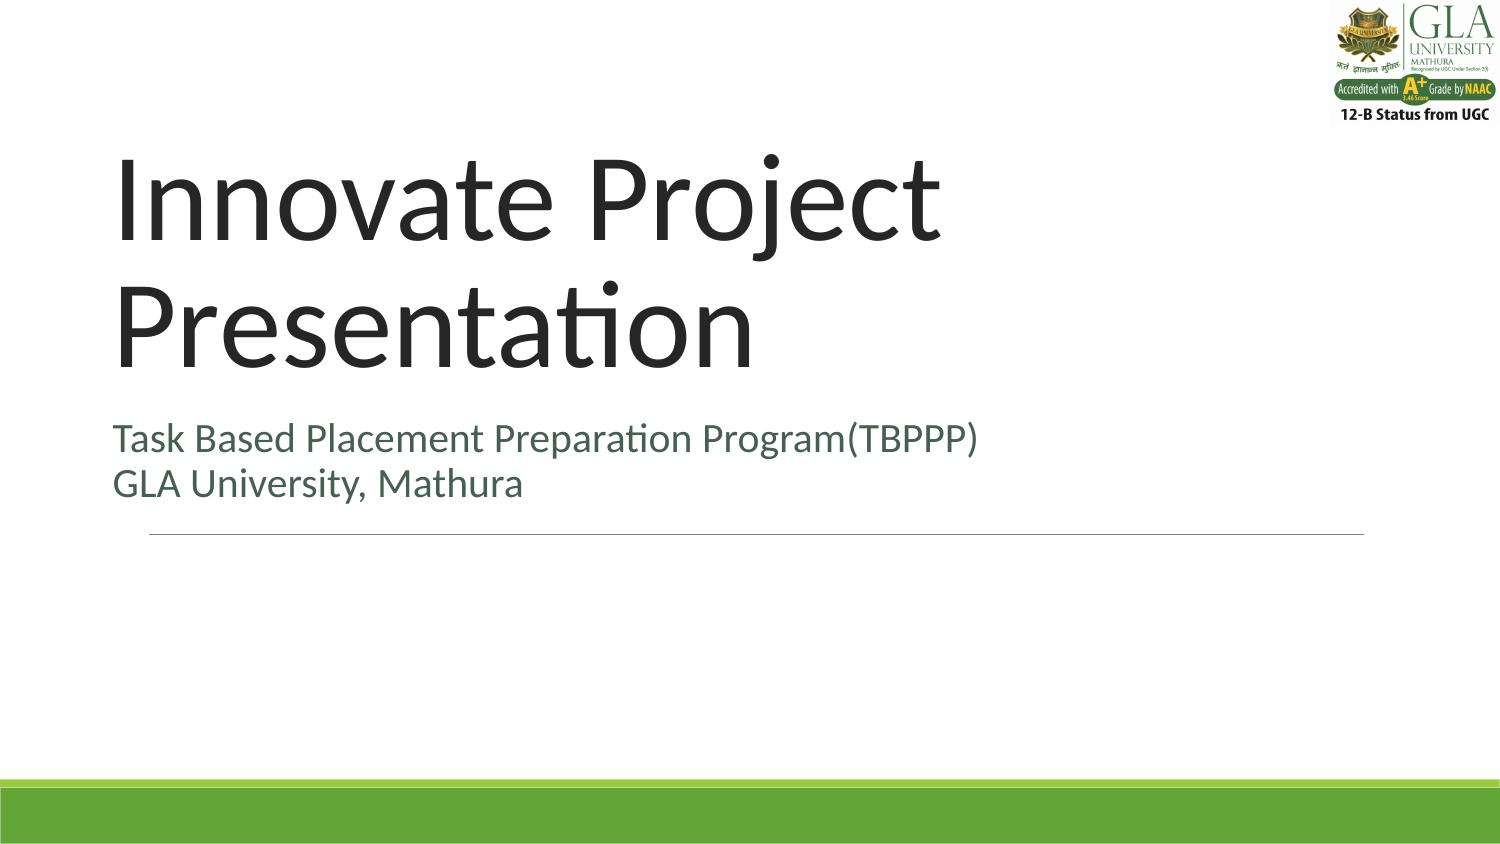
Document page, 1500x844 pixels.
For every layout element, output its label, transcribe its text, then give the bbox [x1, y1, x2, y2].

picture [1330, 0, 1500, 127]
subtitle Task Based Placement Preparation Program(TBPPP) GLA University, Mathura [101, 411, 1030, 517]
title Innovate Project Presentation [101, 70, 1030, 400]
